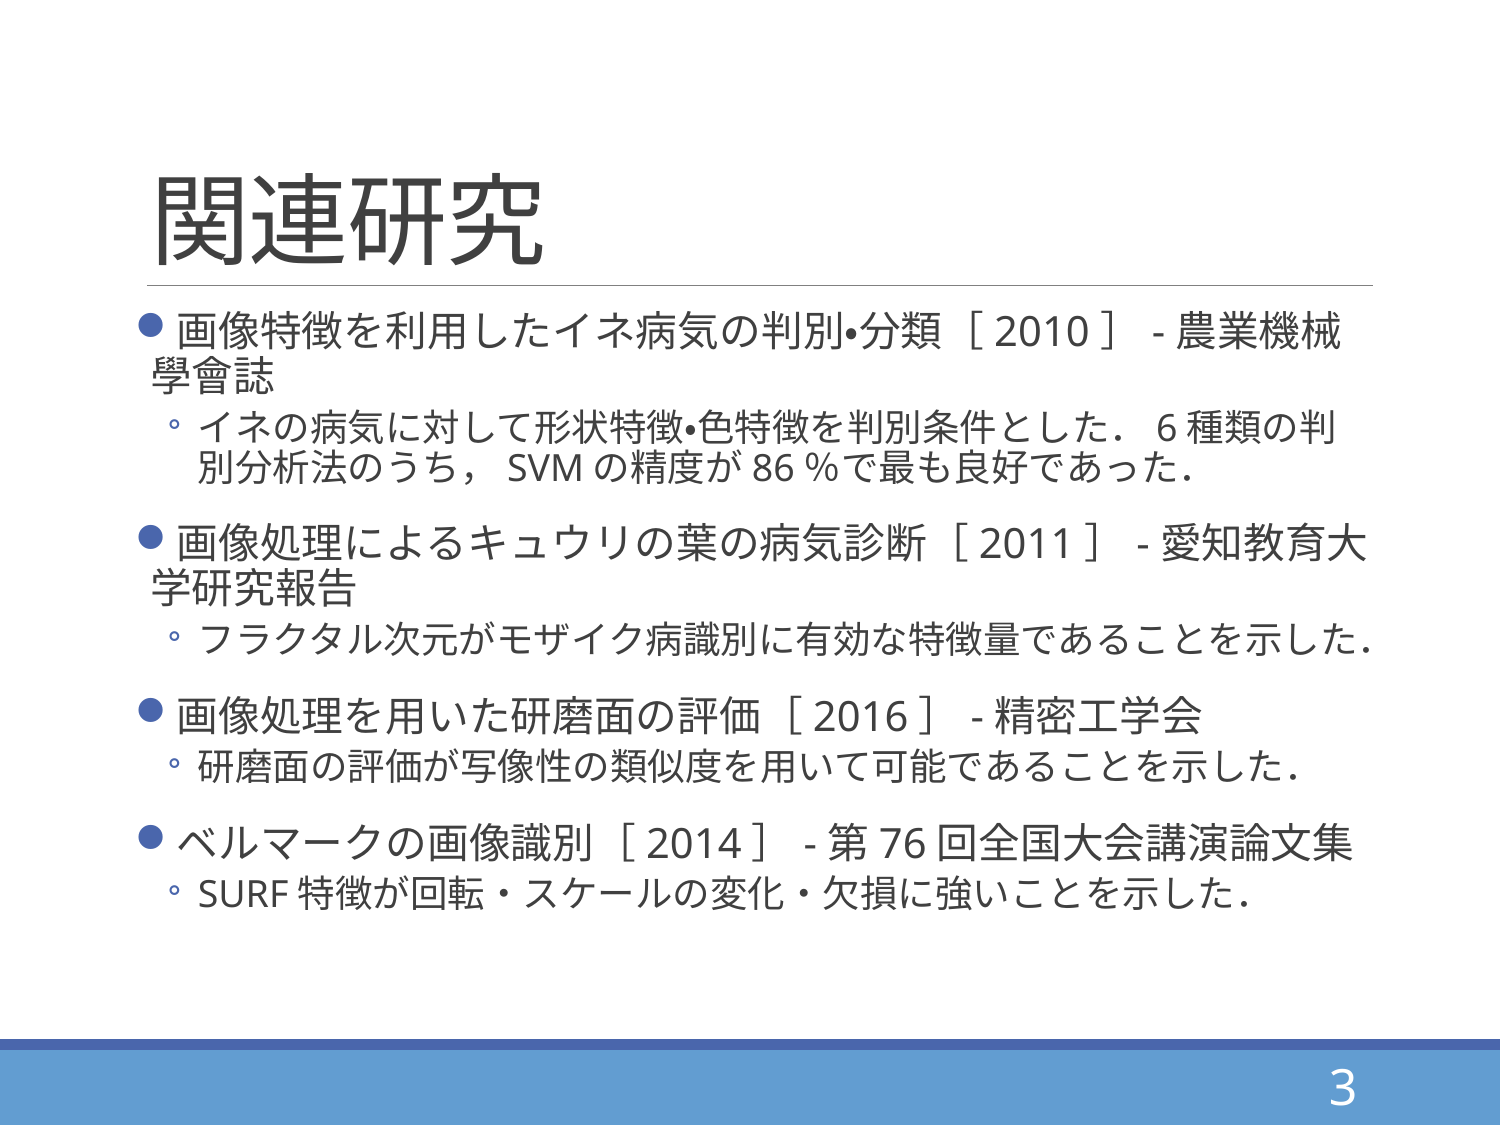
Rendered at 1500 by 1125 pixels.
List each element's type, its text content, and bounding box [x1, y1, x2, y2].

list 画像特徴を利用したイネ病気の判別・分類［2010］-農業機械學會誌 イネの病気に対して形状特徴・色特徴を判別条件とした．6種類の判別分析法のうち，SVMの精度が86％で最も良好であった． 画像処理によるキュウリの葉の病気診断［2011］-愛知教育大学研究報告 フラクタル次元がモザイク病識別に有効な特徴量であることを示した． 画像処理を用いた研磨面の評価［2016］-精密工学会 研磨面の評価が写像性の類似度を用いて可能であることを示した． ベルマークの画像識別［2014］-第76回全国大会講演論文集 SURF特徴が回転・スケールの変化・欠損に強いことを示した． [135, 302, 1373, 963]
slide_number 3 [1211, 1059, 1373, 1120]
title 関連研究 [135, 47, 1373, 285]
